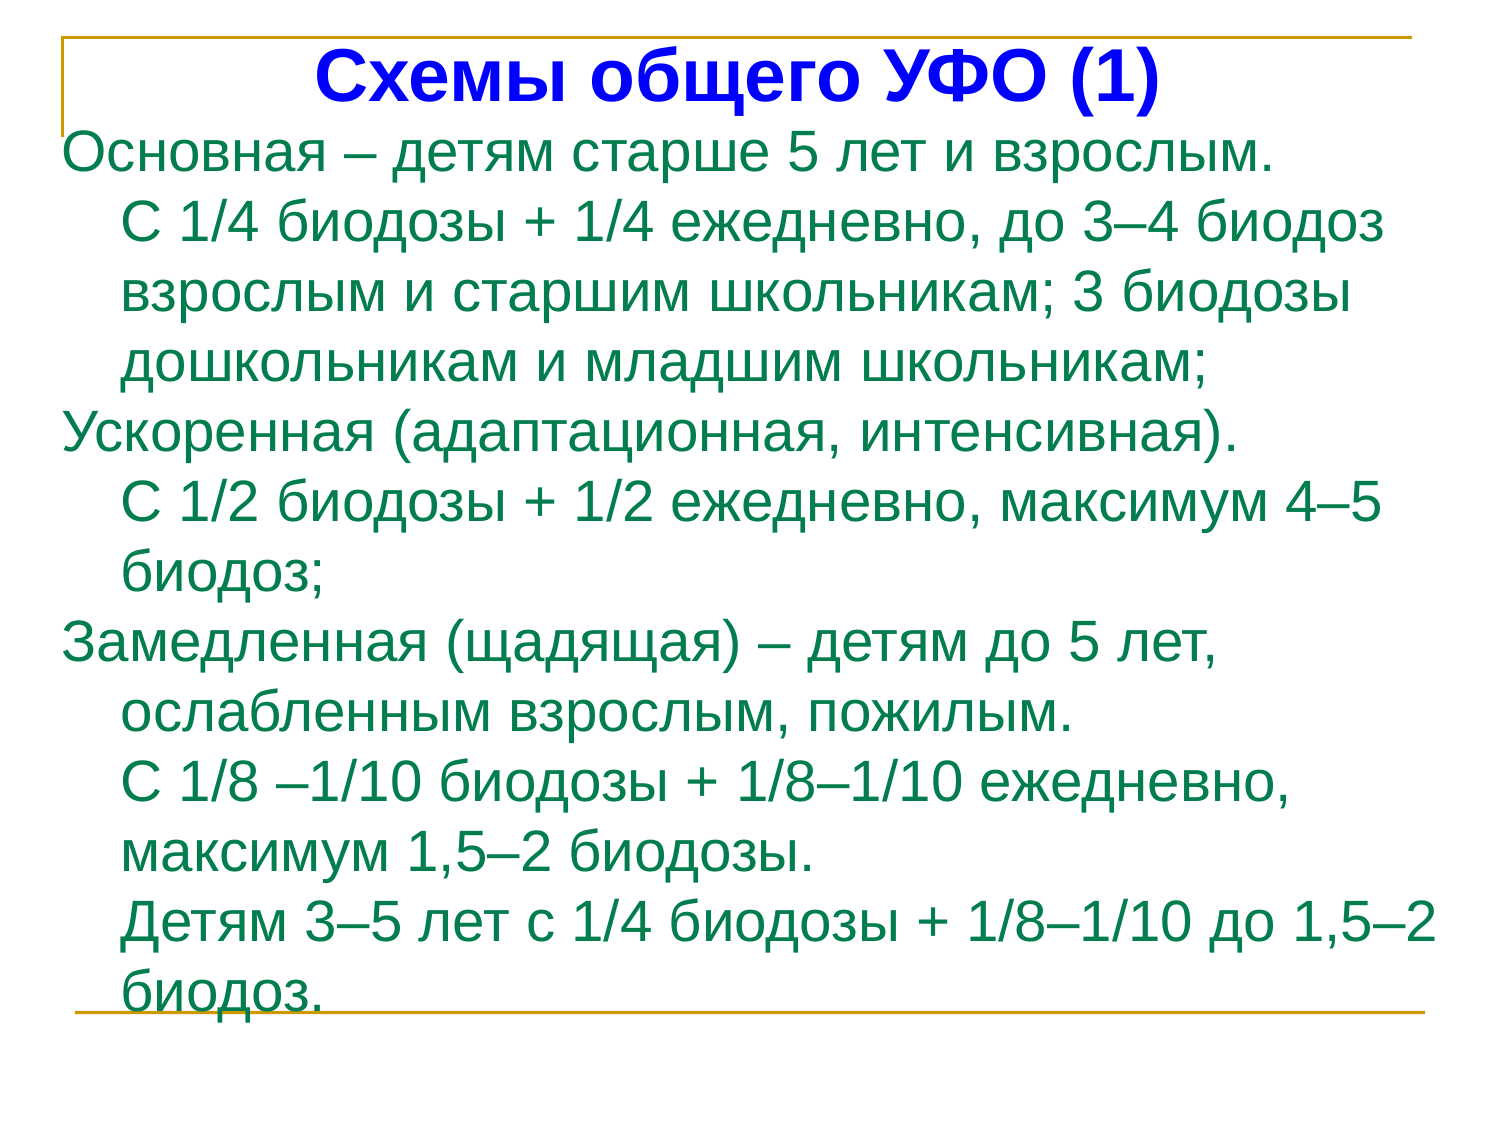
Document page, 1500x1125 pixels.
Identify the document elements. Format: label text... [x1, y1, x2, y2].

text_box Основная – детям старше 5 лет и взрослым. С 1/4 биодозы + 1/4 ежедневно, до 3–4 биодоз взрослым и старшим школьникам; 3 биодозы дошкольникам и младшим школьникам; Ускоренная (адаптационная, интенсивная). С 1/2 биодозы + 1/2 ежедневно, максимум 4–5 биодоз; Замедленная (щадящая) – детям до 5 лет, ослабленным взрослым, пожилым. С 1/8 –1/10 биодозы + 1/8–1/10 ежедневно, максимум 1,5–2 биодозы. Детям 3–5 лет с 1/4 биодозы + 1/8–1/10 до 1,5–2 биодоз. [46, 105, 1500, 1012]
title Схемы общего УФО (1) [64, 19, 1412, 105]
